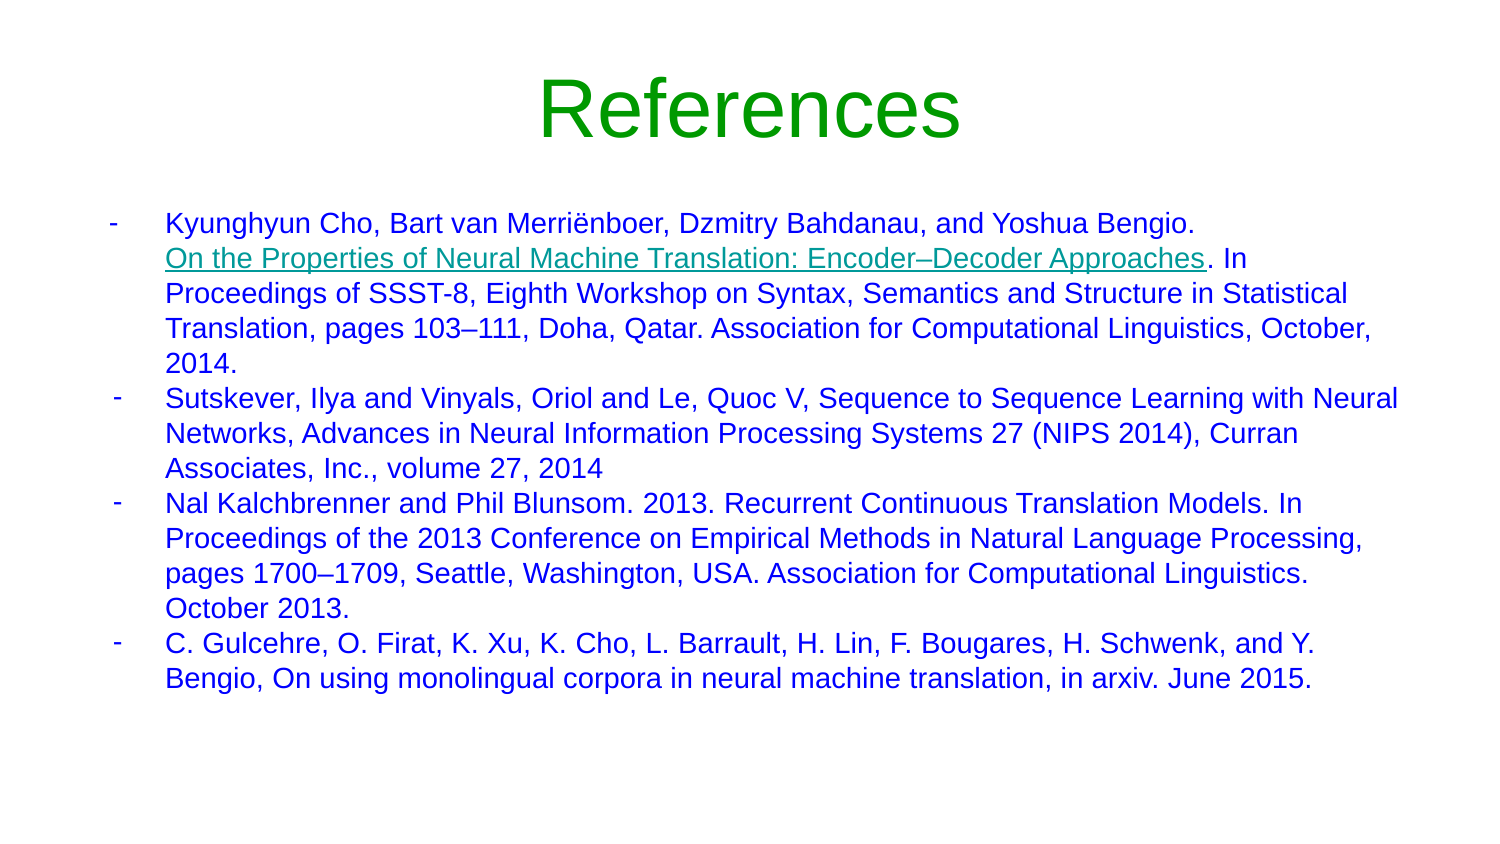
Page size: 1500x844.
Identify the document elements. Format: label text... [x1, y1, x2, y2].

title References [75, 33, 1425, 175]
list Kyunghyun Cho, Bart van Merriënboer, Dzmitry Bahdanau, and Yoshua Bengio. On the Properties of Neural Machine Translation: Encoder–Decoder Approaches. In Proceedings of SSST-8, Eighth Workshop on Syntax, Semantics and Structure in Statistical Translation, pages 103–111, Doha, Qatar. Association for Computational Linguistics, October, 2014. Sutskever, Ilya and Vinyals, Oriol and Le, Quoc V, Sequence to Sequence Learning with Neural Networks, Advances in Neural Information Processing Systems 27 (NIPS 2014), Curran Associates, Inc., volume 27, 2014 Nal Kalchbrenner and Phil Blunsom. 2013. Recurrent Continuous Translation Models. In Proceedings of the 2013 Conference on Empirical Methods in Natural Language Processing, pages 1700–1709, Seattle, Washington, USA. Association for Computational Linguistics. October 2013. C. Gulcehre, O. Firat, K. Xu, K. Cho, L. Barrault, H. Lin, F. Bougares, H. Schwenk, and Y. Bengio, On using monolingual corpora in neural machine translation, in arxiv. June 2015. [75, 196, 1425, 754]
